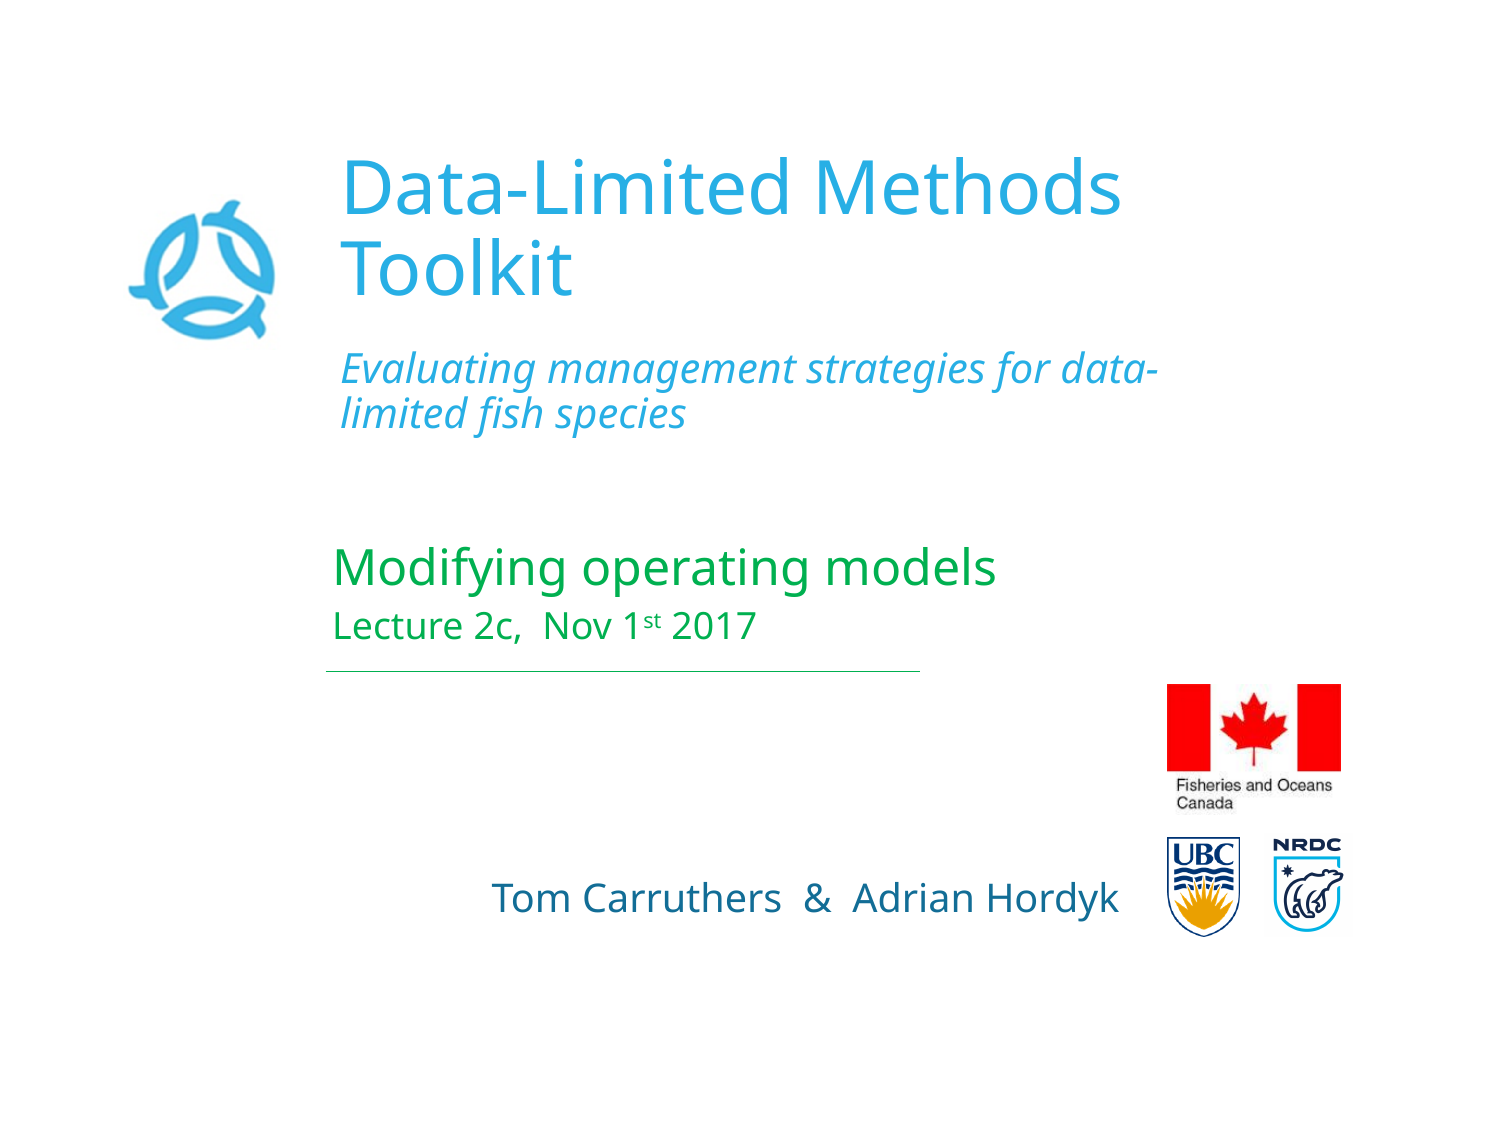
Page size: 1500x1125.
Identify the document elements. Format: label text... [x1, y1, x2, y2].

picture [1167, 684, 1341, 815]
picture [1167, 837, 1240, 937]
picture [123, 194, 288, 350]
subtitle Data-Limited Methods Toolkit [325, 195, 1330, 320]
picture [1263, 833, 1353, 937]
text_box Lecture 2c, Nov 1st 2017 [317, 600, 878, 712]
text_box Modifying operating models [317, 534, 1223, 646]
text_box Evaluating management strategies for data-limited fish species [325, 321, 1240, 446]
text_box Tom Carruthers & Adrian Hordyk . [467, 865, 1156, 1023]
